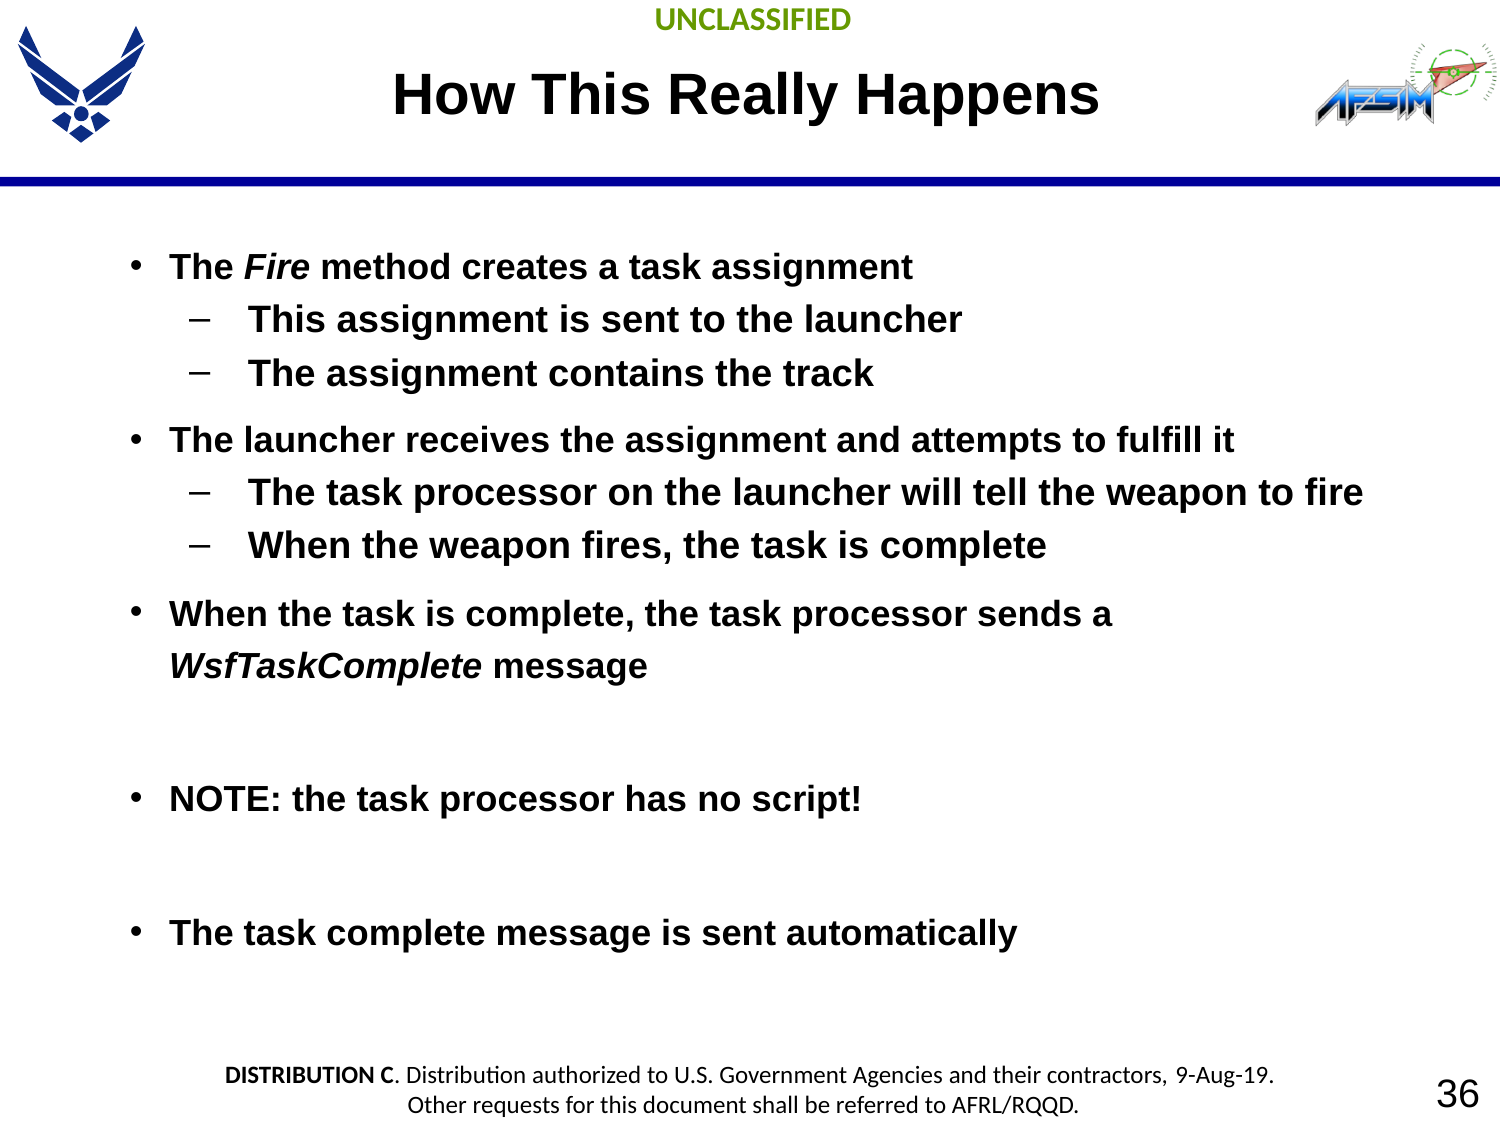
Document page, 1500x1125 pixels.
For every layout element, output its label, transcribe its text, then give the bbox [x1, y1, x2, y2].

title How This Really Happens [72, 0, 1423, 186]
list The Fire method creates a task assignment This assignment is sent to the launcher The assignment contains the track The launcher receives the assignment and attempts to fulfill it The task processor on the launcher will tell the weapon to fire When the weapon fires, the task is complete When the task is complete, the task processor sends a WsfTaskComplete message NOTE: the task processor has no script! The task complete message is sent automatically [75, 224, 1425, 968]
picture [1423, 4, 1500, 172]
